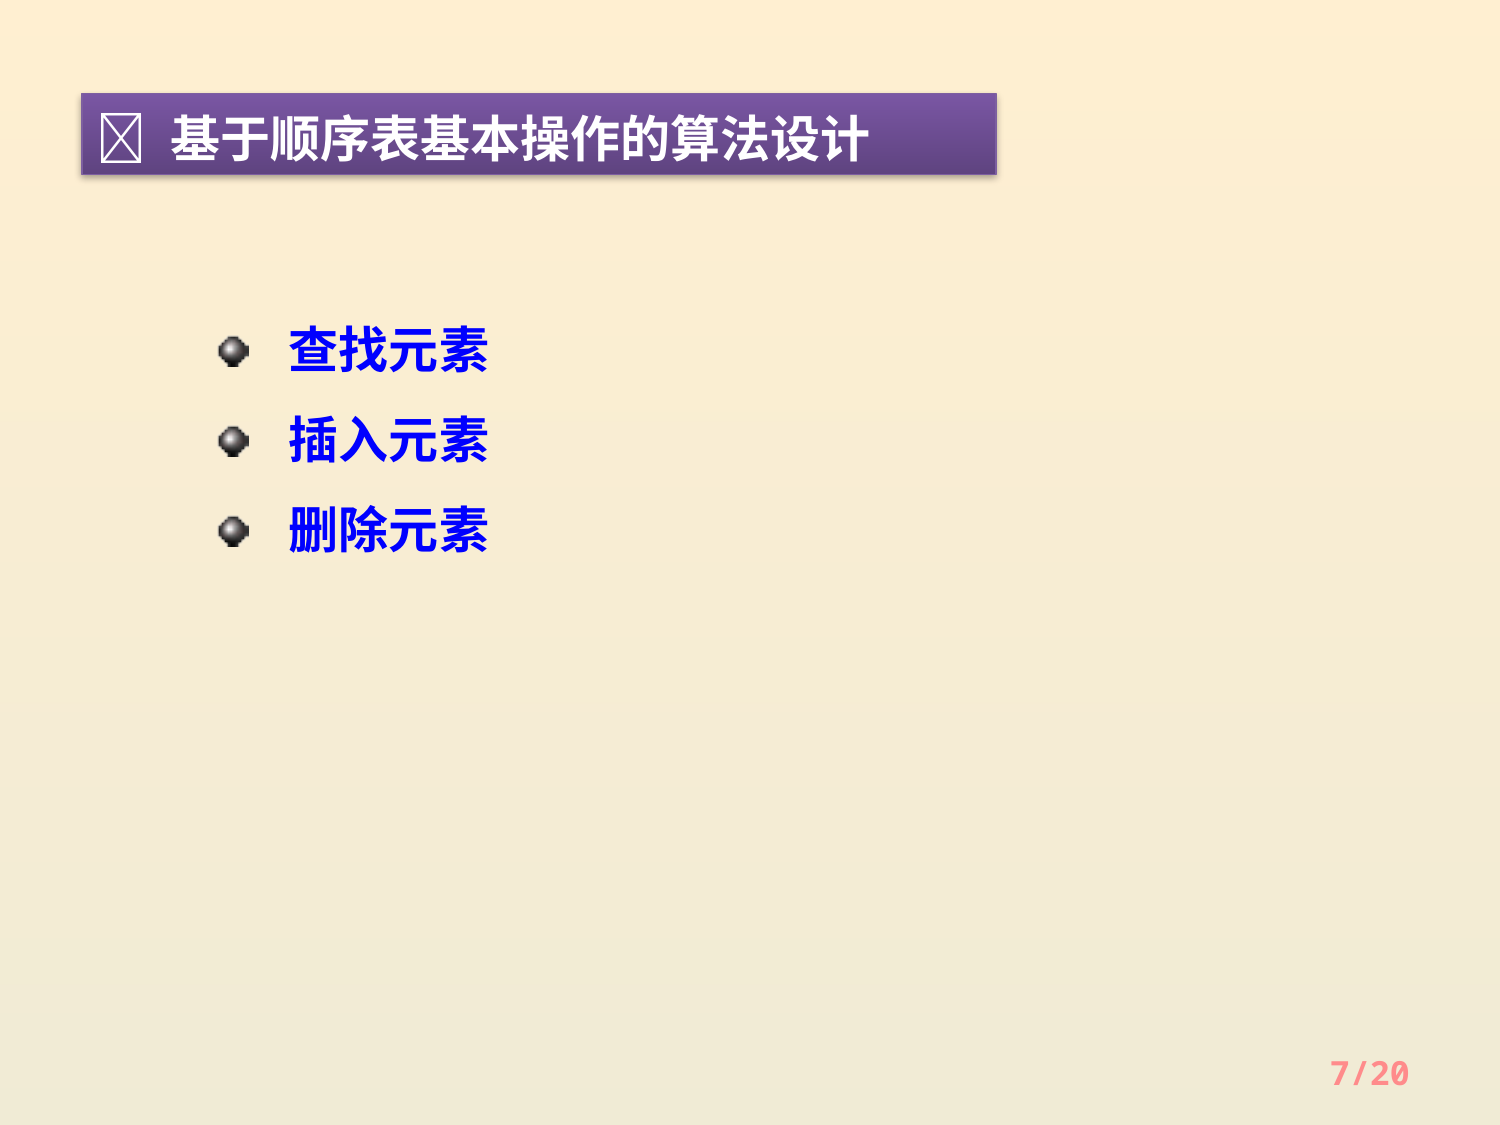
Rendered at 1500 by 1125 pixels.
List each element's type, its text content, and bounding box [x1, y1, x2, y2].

picture [213, 331, 249, 367]
text_box 查找元素 插入元素 删除元素 [199, 281, 598, 566]
text_box  基于顺序表基本操作的算法设计 [81, 93, 997, 175]
picture [213, 511, 249, 547]
picture [213, 421, 249, 457]
slide_number 7/20 [1074, 1042, 1425, 1103]
